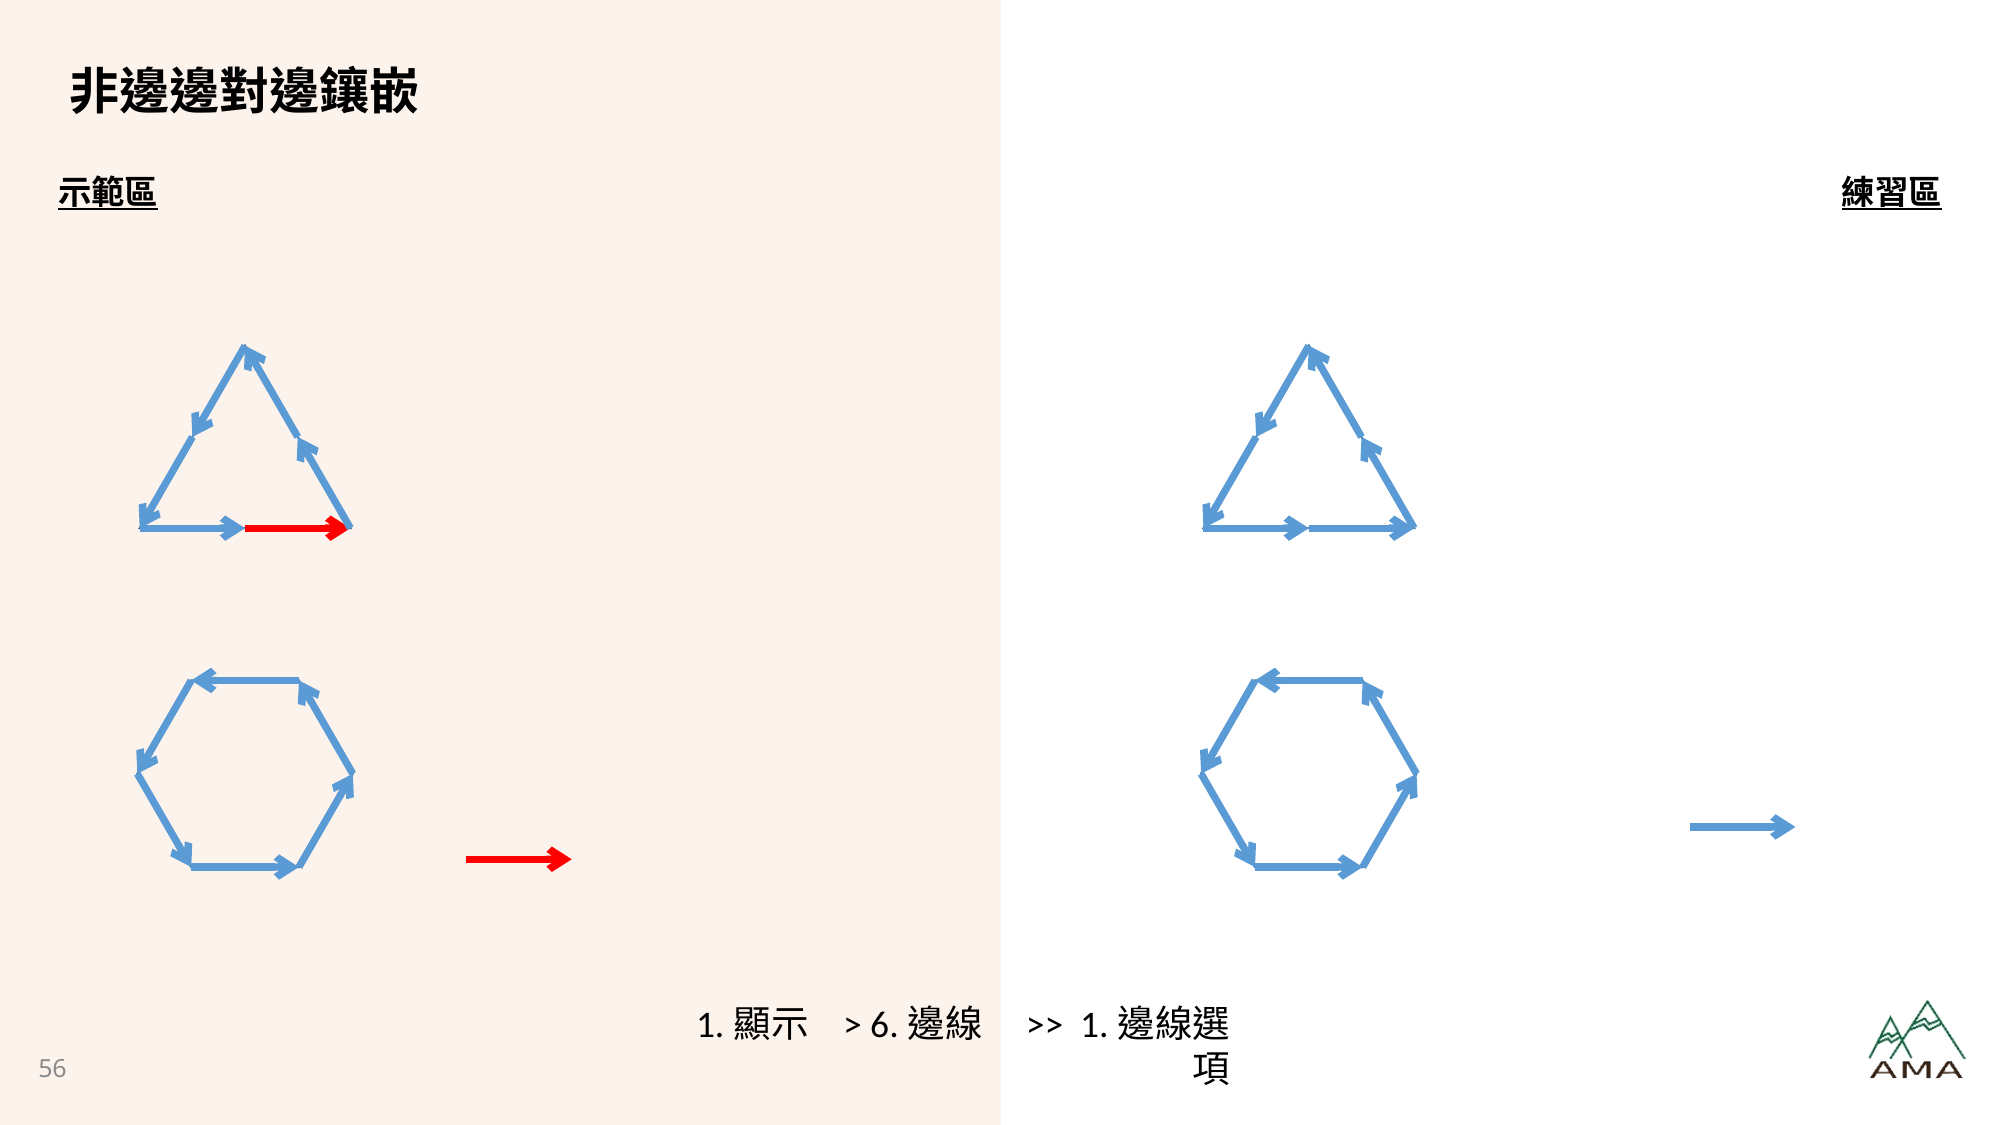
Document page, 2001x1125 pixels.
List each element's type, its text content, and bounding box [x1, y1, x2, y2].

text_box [1362, 773, 1417, 868]
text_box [1201, 773, 1255, 868]
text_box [297, 436, 351, 529]
text_box [193, 437, 297, 527]
picture [1857, 987, 1974, 1092]
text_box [245, 345, 298, 437]
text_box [1362, 680, 1417, 773]
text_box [192, 345, 245, 437]
text_box [192, 683, 298, 864]
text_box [1361, 436, 1415, 529]
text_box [1256, 345, 1308, 437]
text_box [1203, 436, 1257, 528]
text_box [1257, 437, 1361, 527]
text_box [139, 436, 193, 528]
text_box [137, 680, 192, 773]
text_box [1201, 680, 1255, 773]
text_box 1.顯示 > 6.邊線 >> 1.邊線選項 [640, 1011, 1250, 1080]
text_box [1255, 683, 1362, 864]
slide_number 56 [23, 1039, 124, 1099]
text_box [1308, 345, 1362, 437]
title 非邊邊對邊鑲嵌 [54, 59, 947, 127]
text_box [298, 680, 353, 773]
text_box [137, 773, 192, 868]
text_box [298, 773, 353, 868]
